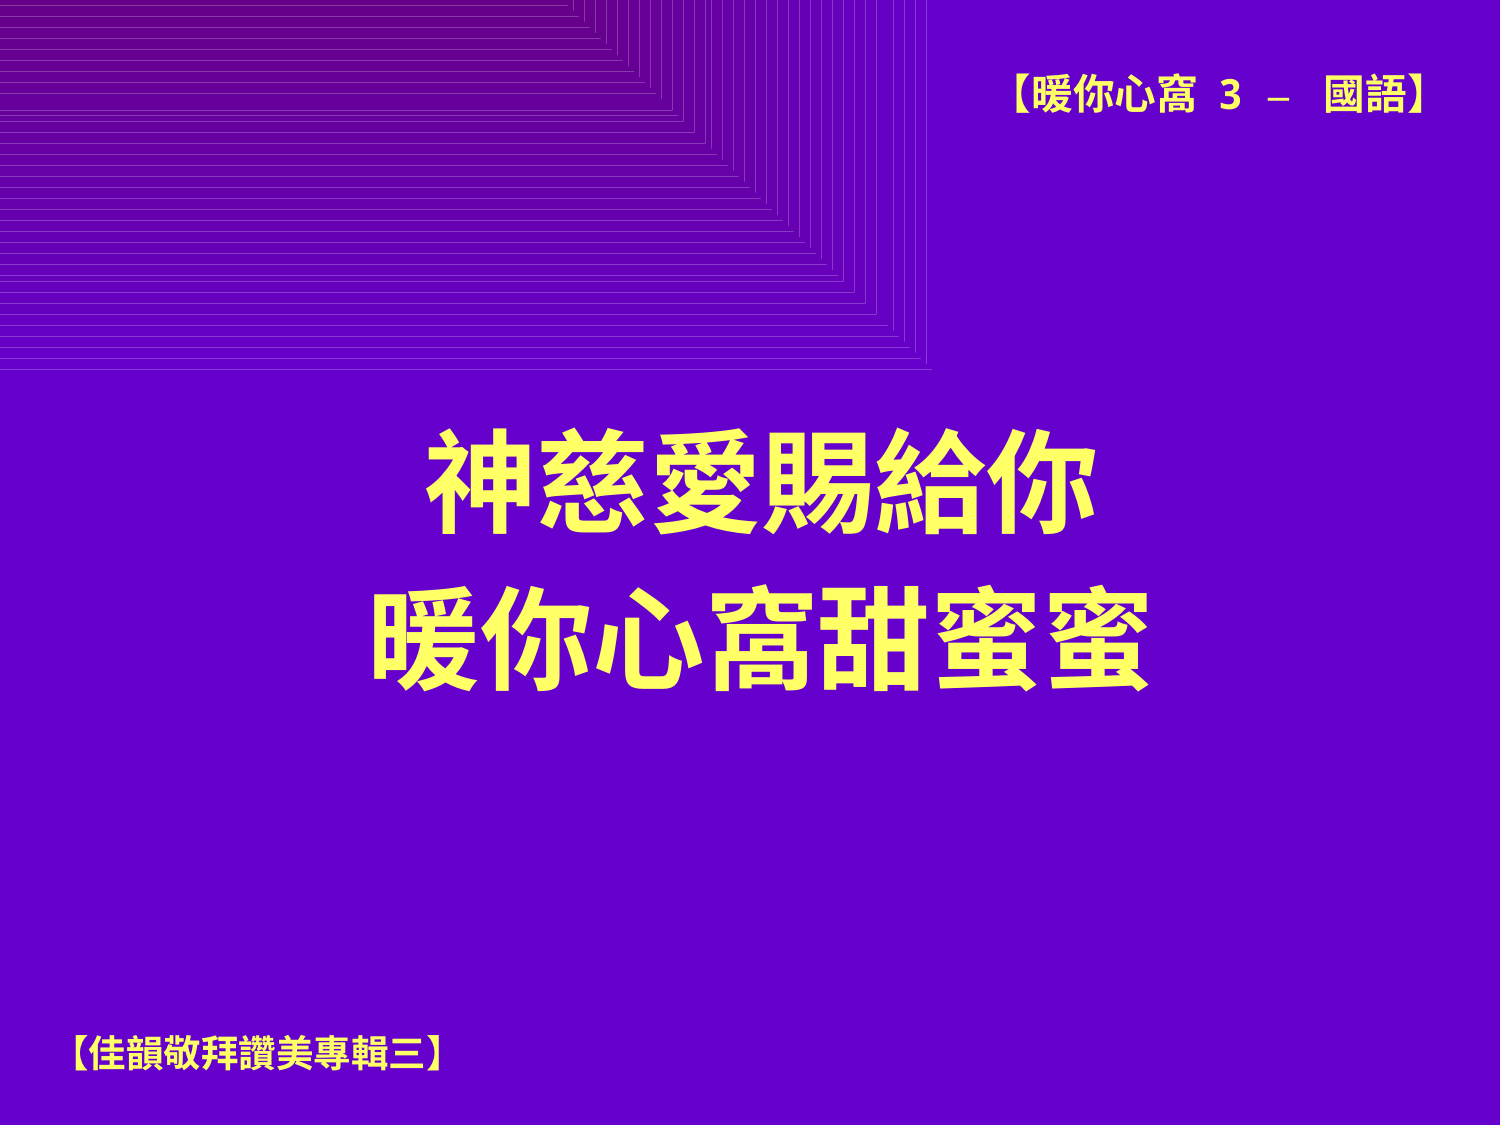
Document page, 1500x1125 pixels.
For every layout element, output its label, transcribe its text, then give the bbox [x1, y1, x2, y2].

text_box 【暖你心窩 3 – 國語】 [938, 60, 1464, 126]
text_box 【佳韻敬拜讚美專輯三】 [17, 1023, 479, 1083]
list 神慈愛賜給你 暖你心窩甜蜜蜜 [300, 403, 1223, 776]
